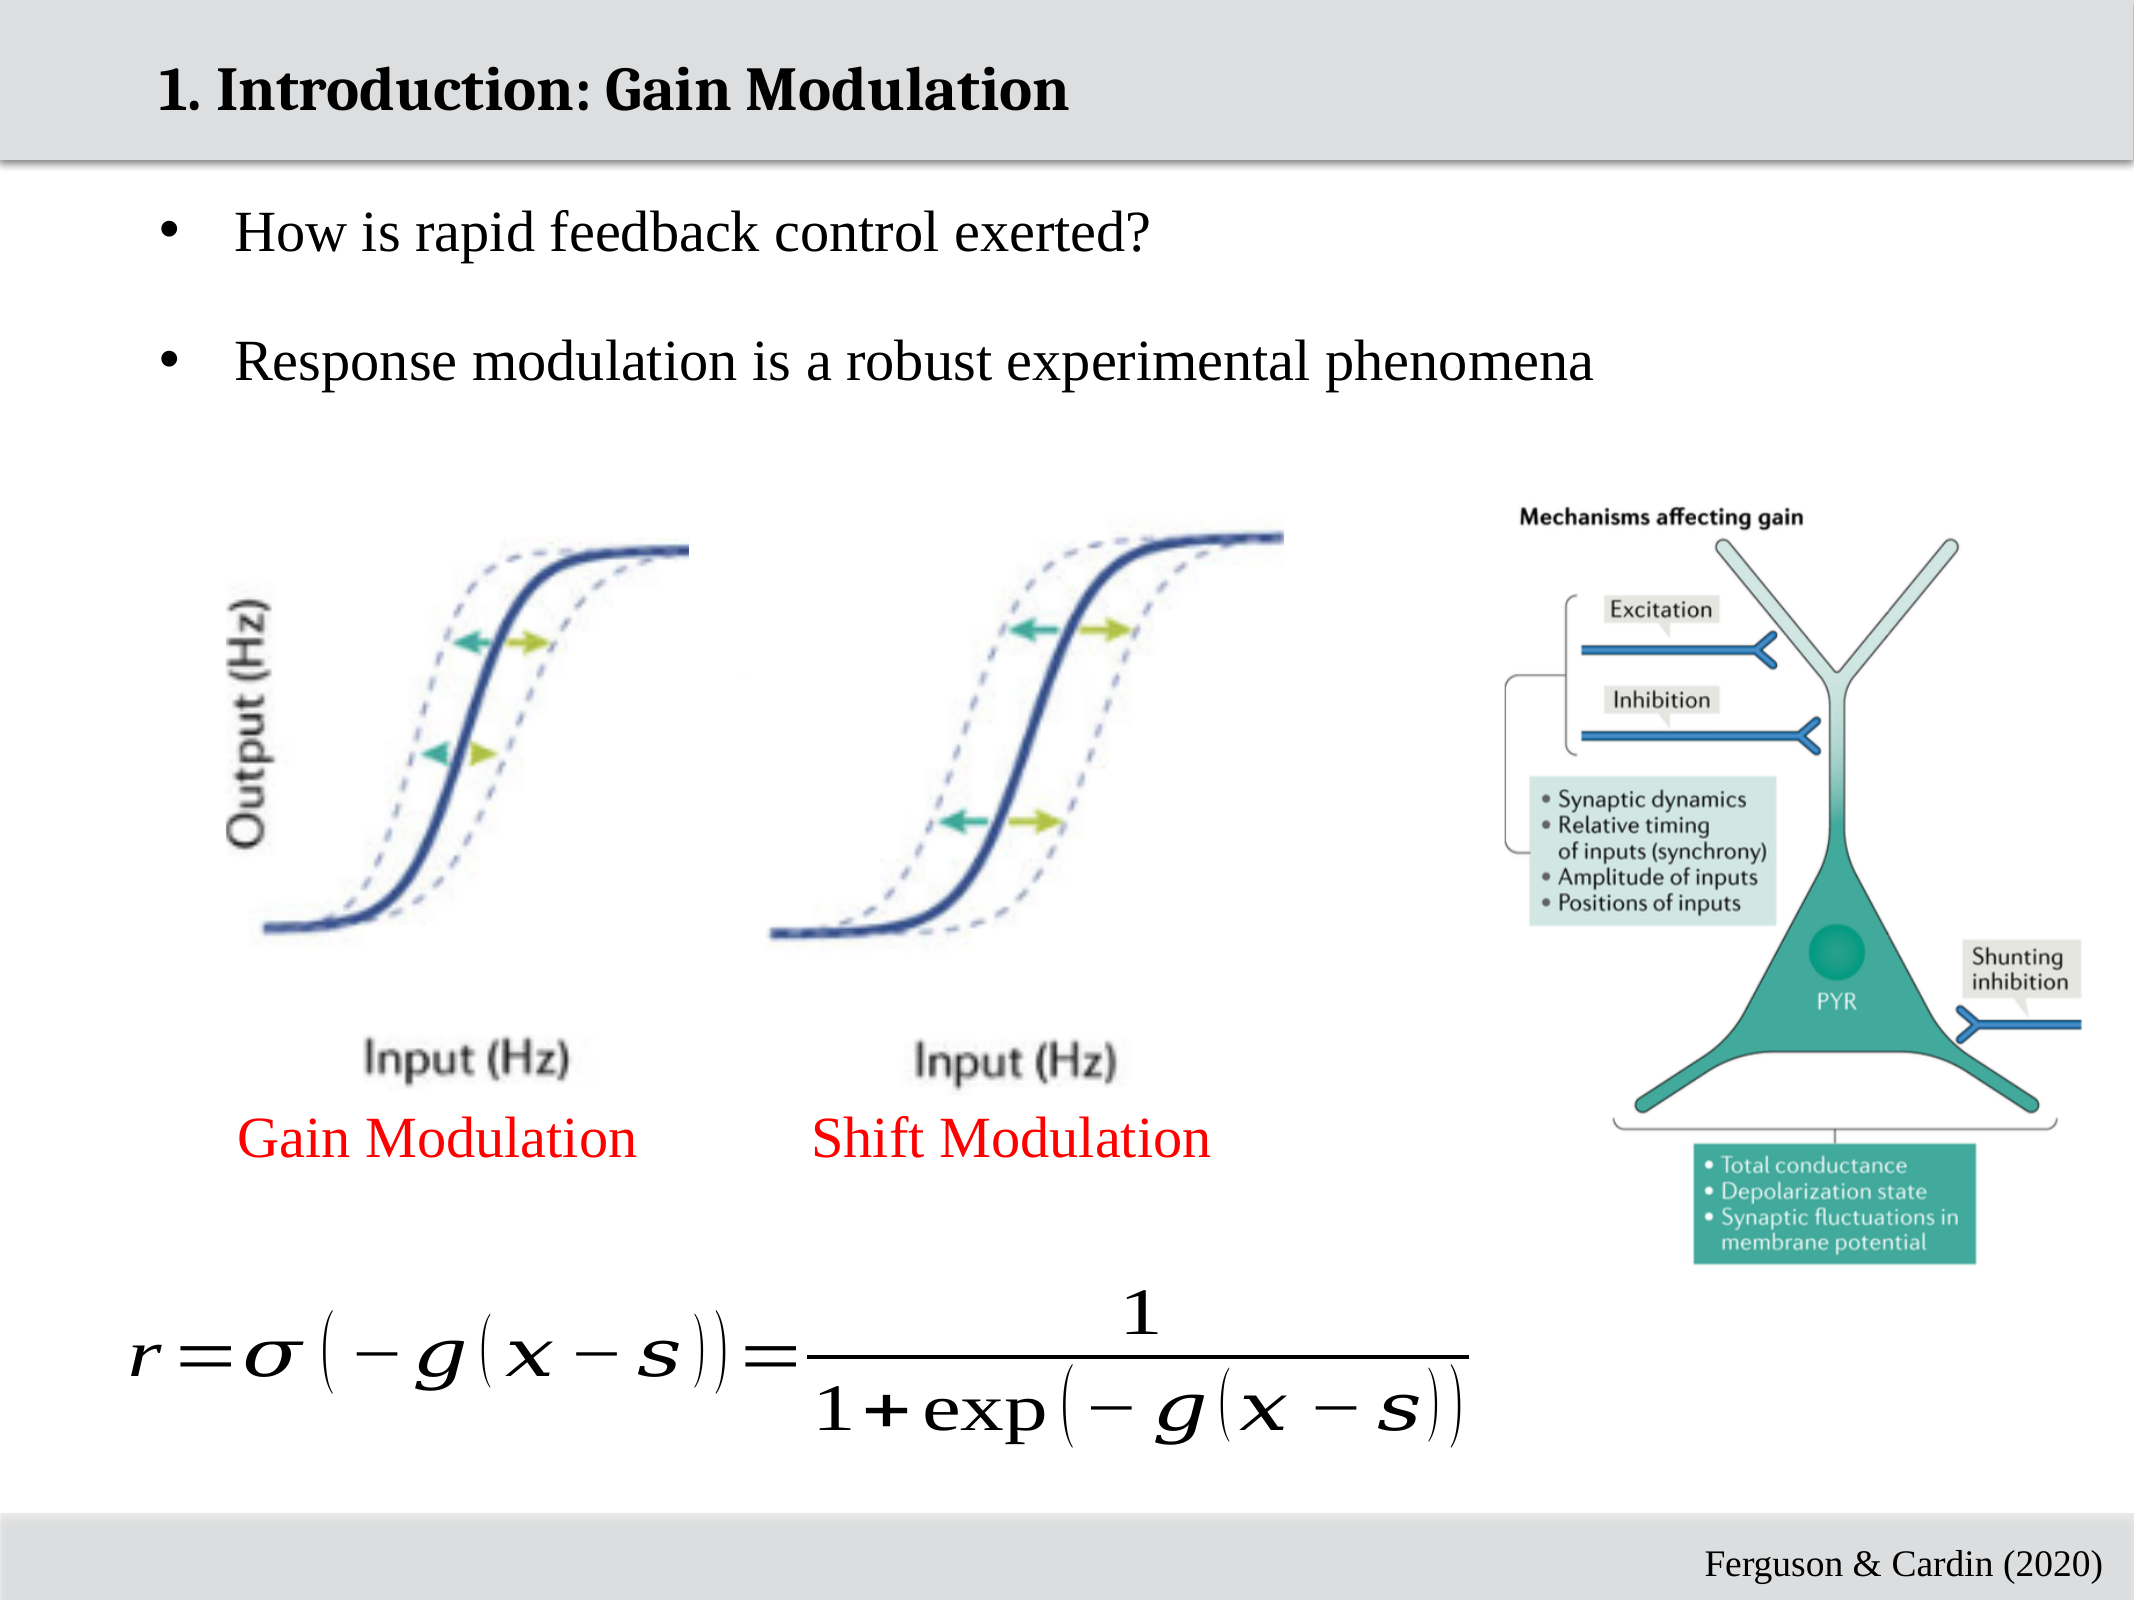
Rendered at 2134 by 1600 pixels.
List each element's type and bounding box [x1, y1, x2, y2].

text_box [663, 479, 1285, 1121]
text_box [225, 500, 663, 1090]
text_box [0, 0, 2134, 1600]
picture [1324, 499, 2112, 1275]
